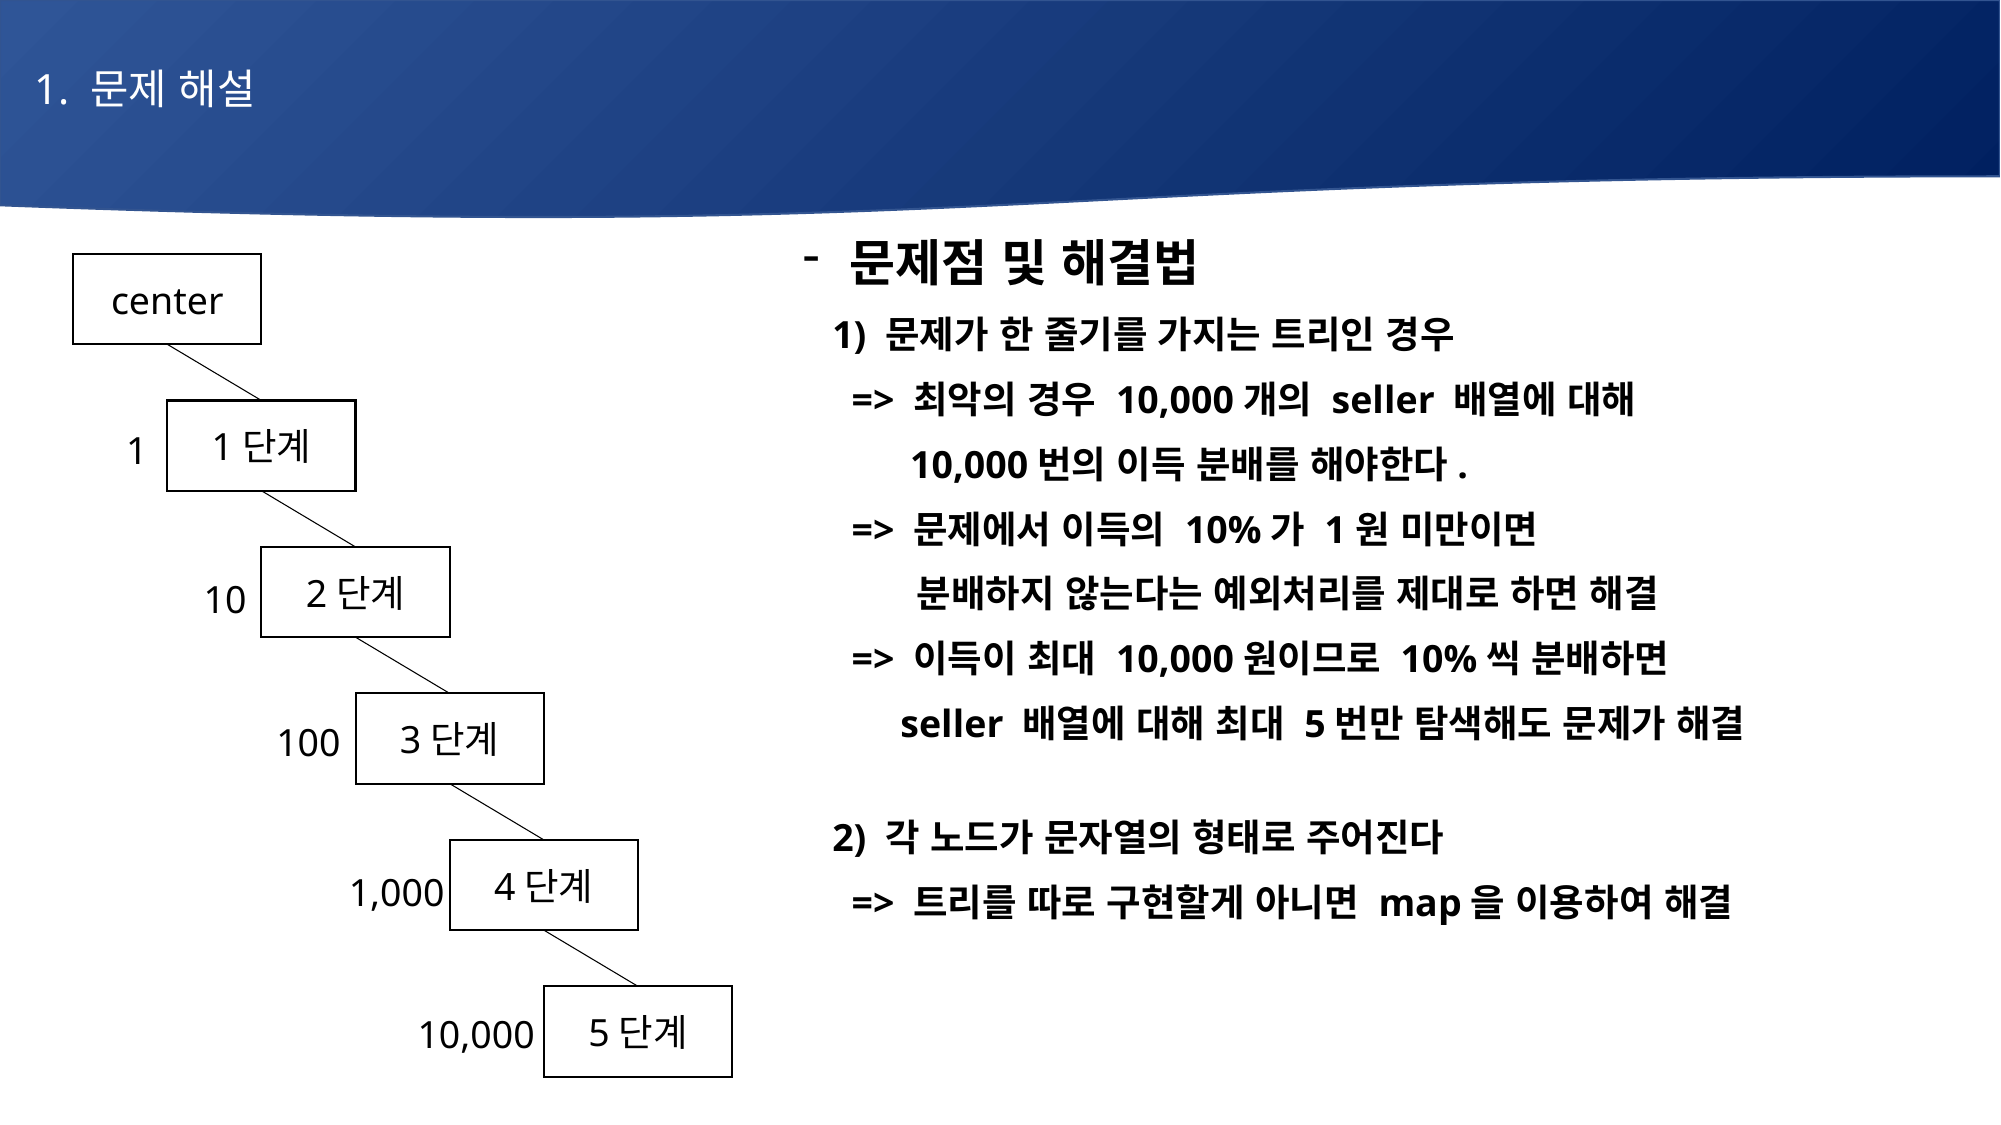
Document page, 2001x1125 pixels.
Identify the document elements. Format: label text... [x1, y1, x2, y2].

text_box 1 [111, 419, 278, 479]
text_box 100 [261, 711, 429, 772]
text_box 10,000 [402, 1003, 570, 1064]
text_box 5단계 [543, 985, 733, 1078]
text_box 10 [189, 568, 356, 628]
text_box 3단계 [355, 692, 545, 785]
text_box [543, 930, 638, 987]
text_box 문제점 및 해결법 1) 문제가 한 줄기를 가지는 트리인 경우 => 최악의 경우 10,000개의 seller 배열에 대해 10,000번의 이득 분배를 해야한다. => 문제에서 이득의 10%가 1원 미만이면 분배하지 않는다는 예외처리를 제대로 하면 해결 => 이득이 최대 10,000원이므로 10%씩 분배하면 seller 배열에 대해 최대 5번만 탐색해도 문제가 해결 2) 각 노드가 문자열의 형태로 주어진다 => 트리를 따로 구현할게 아니면 map을 이용하여 해결 [788, 219, 1944, 932]
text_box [261, 490, 356, 547]
text_box 1. 문제 해설 [0, 0, 2000, 219]
text_box center [72, 253, 262, 345]
text_box 1단계 [166, 399, 357, 492]
text_box 1,000 [334, 861, 501, 921]
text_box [449, 783, 544, 840]
text_box 2단계 [260, 546, 451, 638]
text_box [167, 344, 262, 401]
text_box 4단계 [449, 839, 639, 931]
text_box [355, 637, 450, 694]
